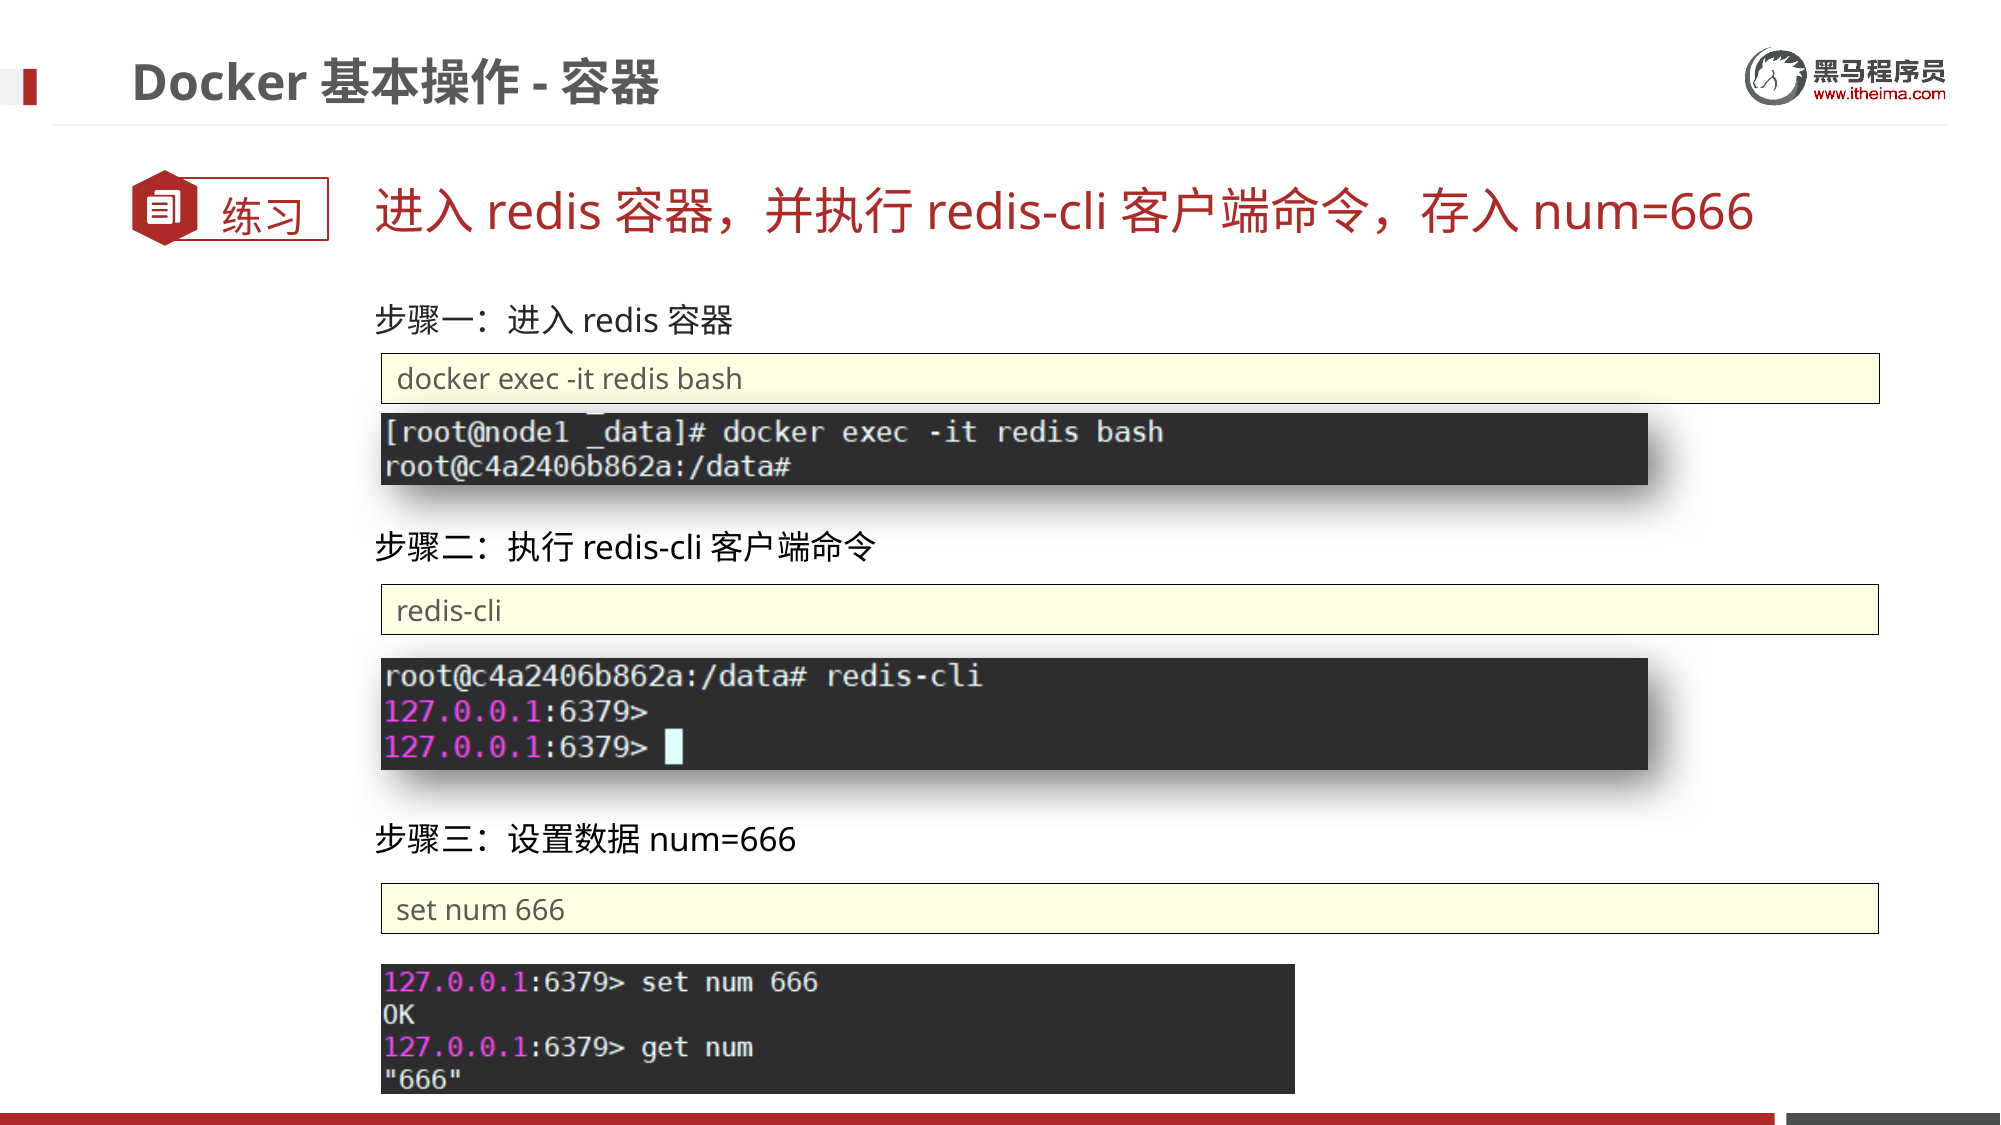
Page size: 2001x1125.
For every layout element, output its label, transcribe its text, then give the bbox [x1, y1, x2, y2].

text_box redis-cli [381, 584, 1879, 635]
text_box set num 666 [381, 883, 1879, 934]
list 进入redis容器，并执行redis-cli客户端命令，存入num=666 [360, 166, 1872, 252]
list 步骤一：进入redis容器 [360, 271, 1872, 342]
text_box 步骤三：设置数据num=666 [360, 810, 1900, 866]
picture [381, 658, 1648, 770]
text_box docker exec -it redis bash [381, 353, 1880, 404]
text_box 步骤二：执行redis-cli客户端命令 [360, 518, 1900, 574]
picture [147, 190, 181, 224]
picture [381, 964, 1295, 1094]
picture [1744, 46, 1946, 106]
title Docker基本操作-容器 [116, 38, 1556, 124]
picture [381, 412, 1648, 485]
